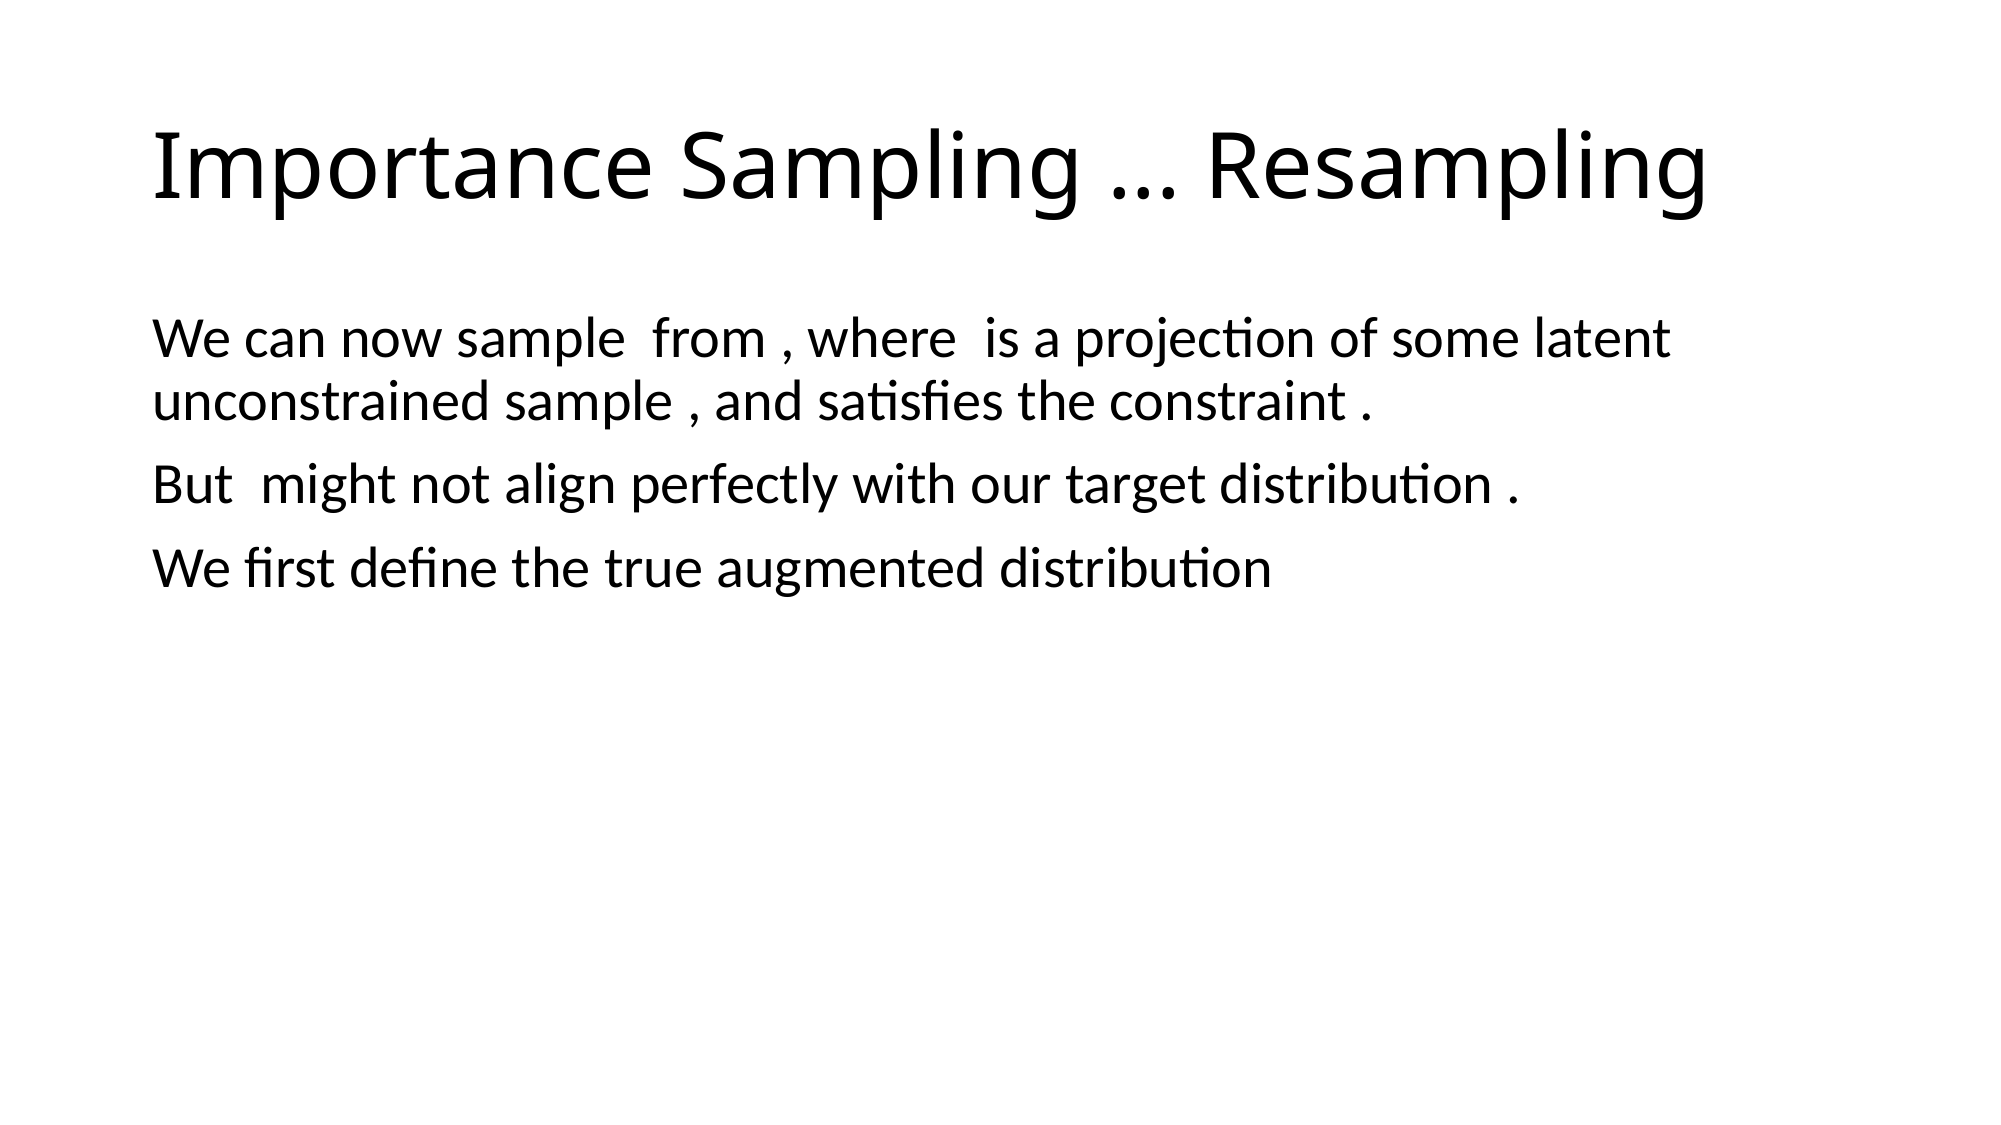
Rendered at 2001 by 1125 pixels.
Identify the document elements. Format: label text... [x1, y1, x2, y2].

title Importance Sampling ... Resampling [137, 59, 1863, 278]
